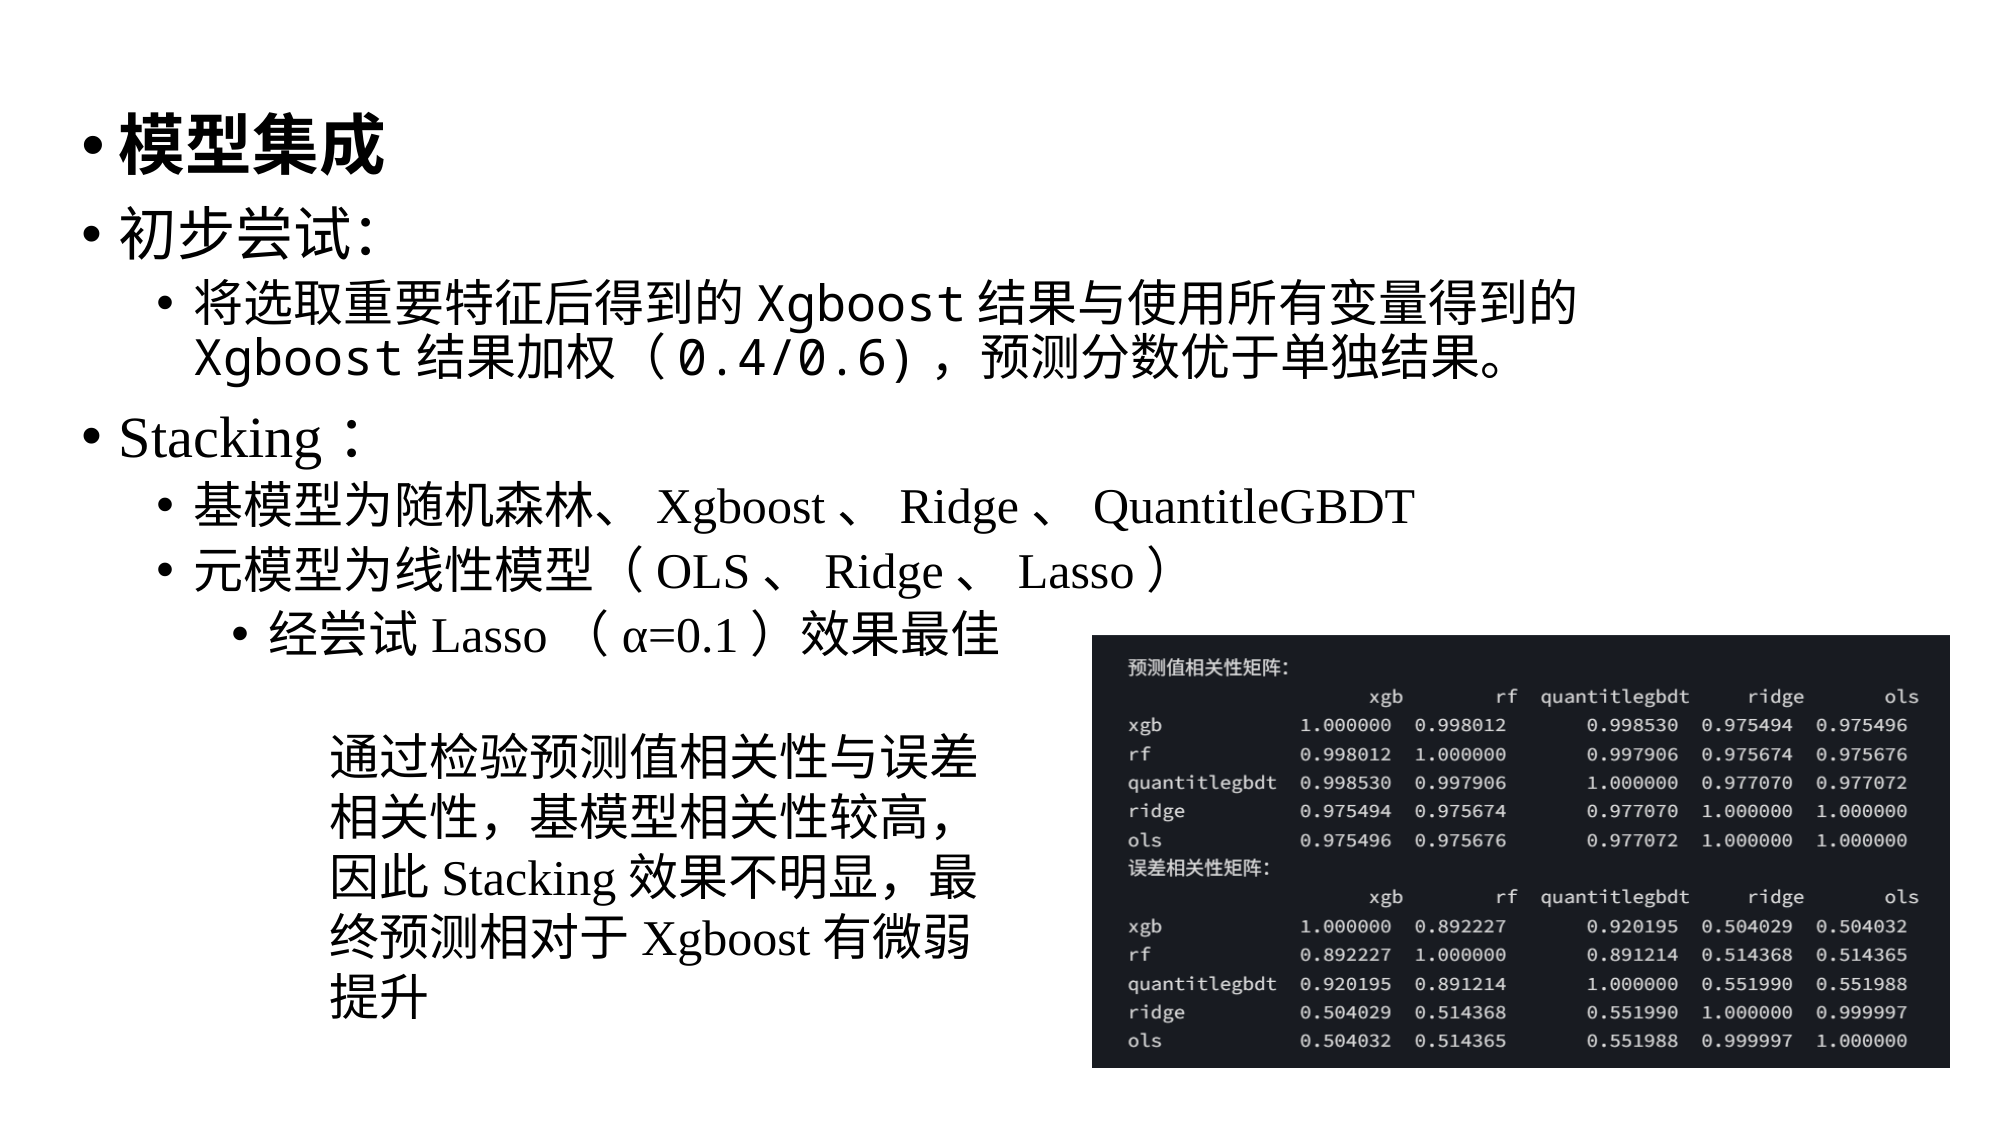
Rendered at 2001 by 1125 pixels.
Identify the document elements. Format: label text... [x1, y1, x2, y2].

list 模型集成 初步尝试： 将选取重要特征后得到的Xgboost结果与使用所有变量得到的Xgboost结果加权（0.4/0.6)，预测分数优于单独结果。 Stacking： 基模型为随机森林、Xgboost、Ridge、QuantitleGBDT 元模型为线性模型（OLS、Ridge、Lasso） 经尝试Lasso（α=0.1）效果最佳 [66, 104, 1792, 912]
picture [1092, 635, 1950, 1068]
text_box 通过检验预测值相关性与误差相关性，基模型相关性较高，因此Stacking效果不明显，最终预测相对于Xgboost有微弱提升 [314, 718, 1029, 1093]
